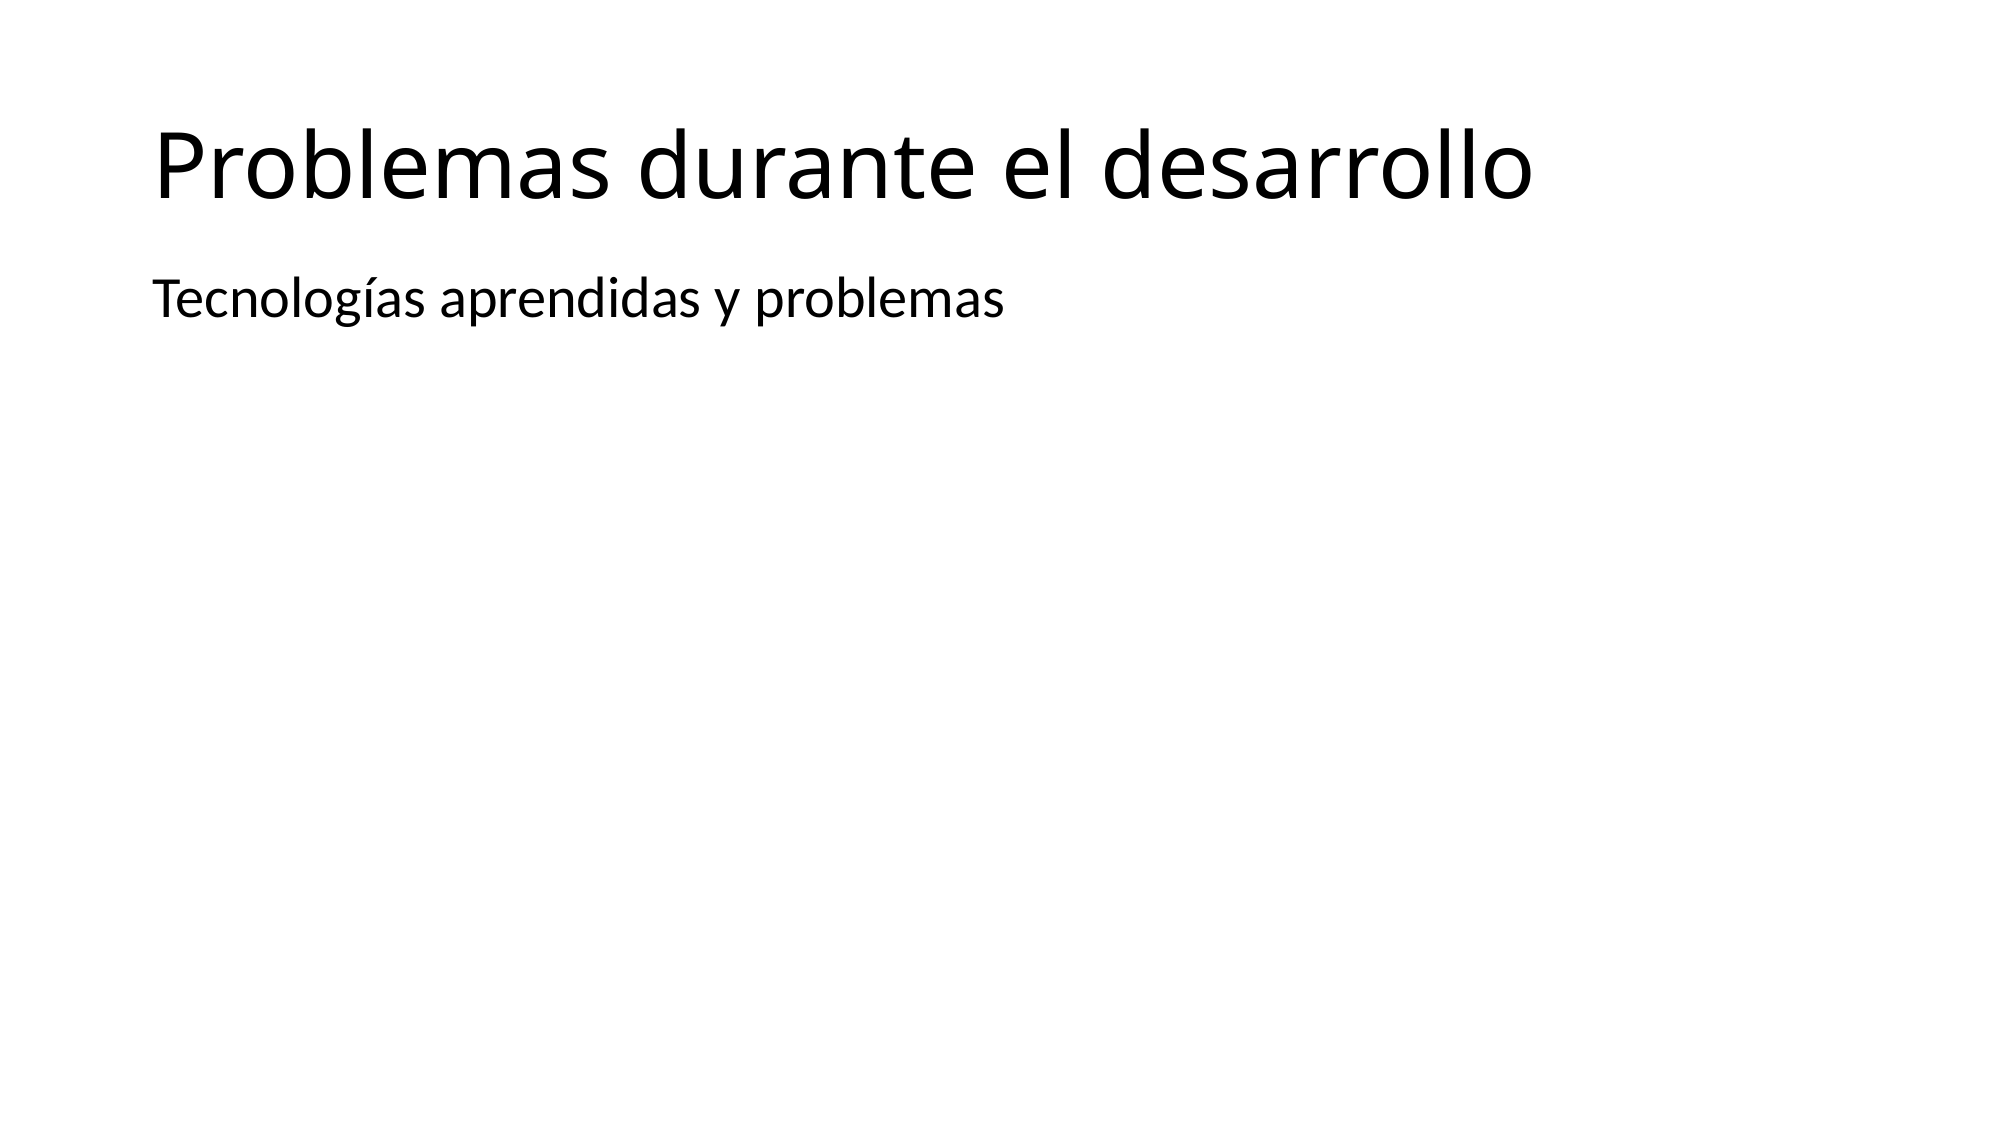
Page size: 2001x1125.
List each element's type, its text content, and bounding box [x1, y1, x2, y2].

list Tecnologías aprendidas y problemas [137, 259, 1863, 974]
title Problemas durante el desarrollo [137, 59, 1863, 259]
